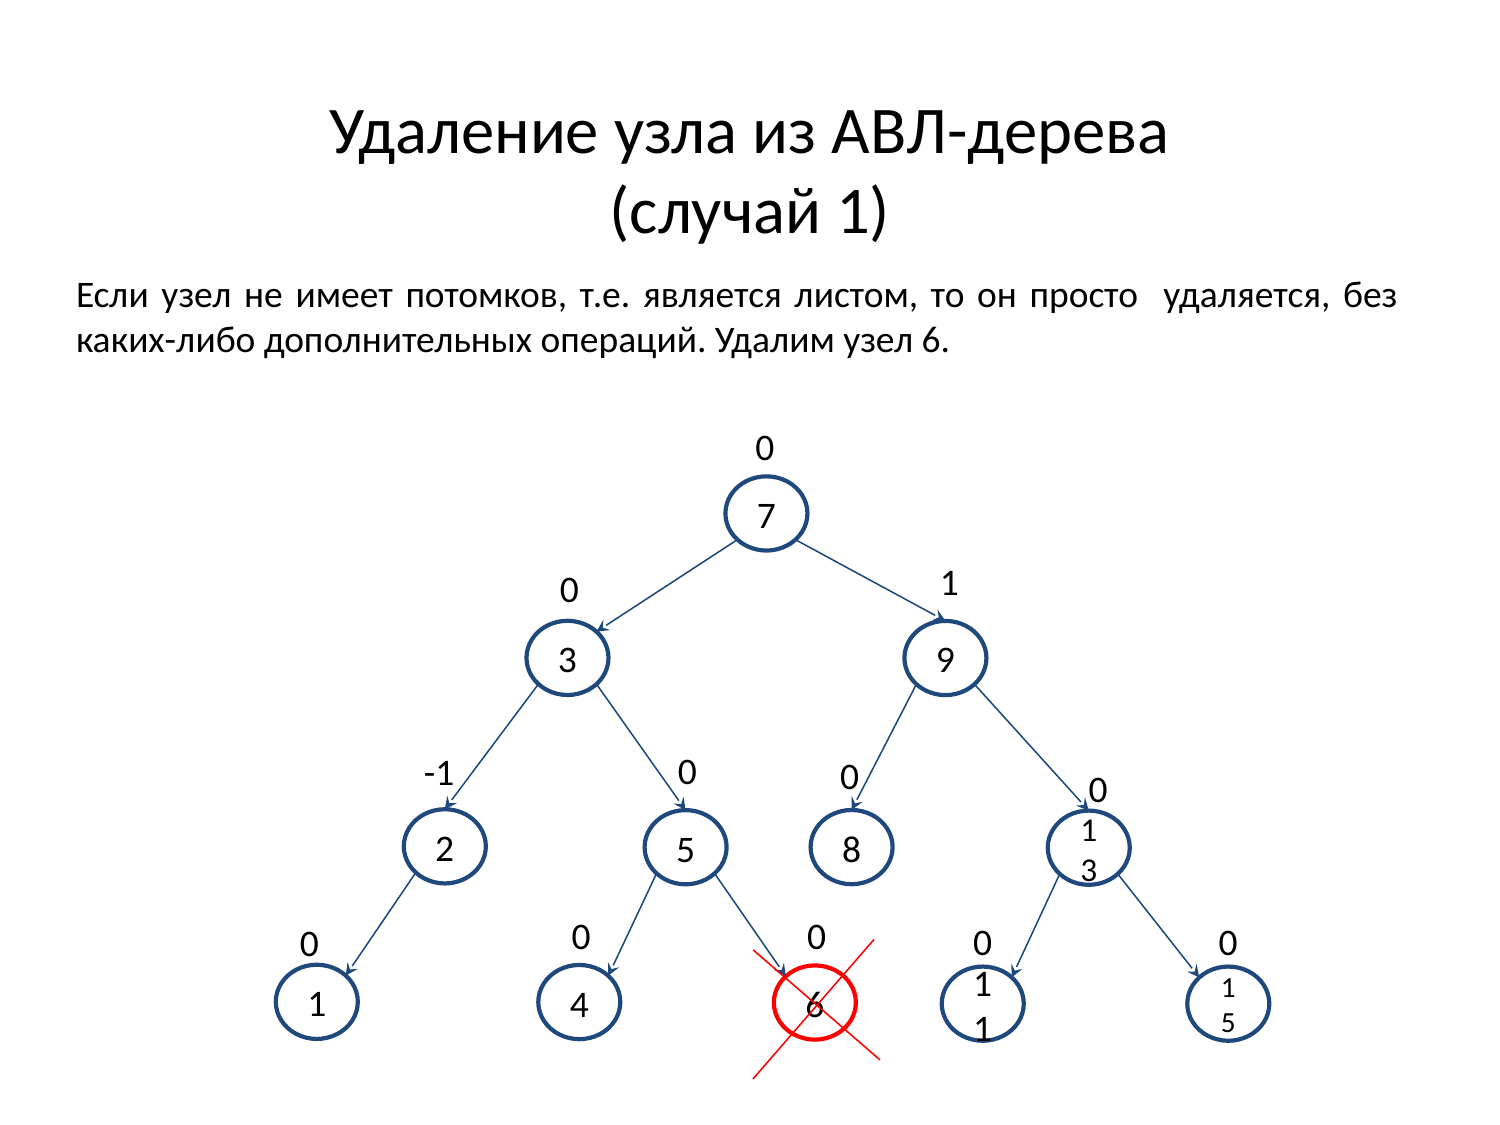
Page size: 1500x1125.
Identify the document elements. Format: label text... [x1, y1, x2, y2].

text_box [728, 916, 898, 1102]
list Если узел не имеет потомков, т.е. является листом, то он просто удаляется, без каких-либо дополнительных операций. Удалим узел 6. [61, 262, 1414, 398]
title Удаление узла из АВЛ-дерева (случай 1) [75, 79, 1425, 256]
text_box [266, 415, 1271, 1041]
